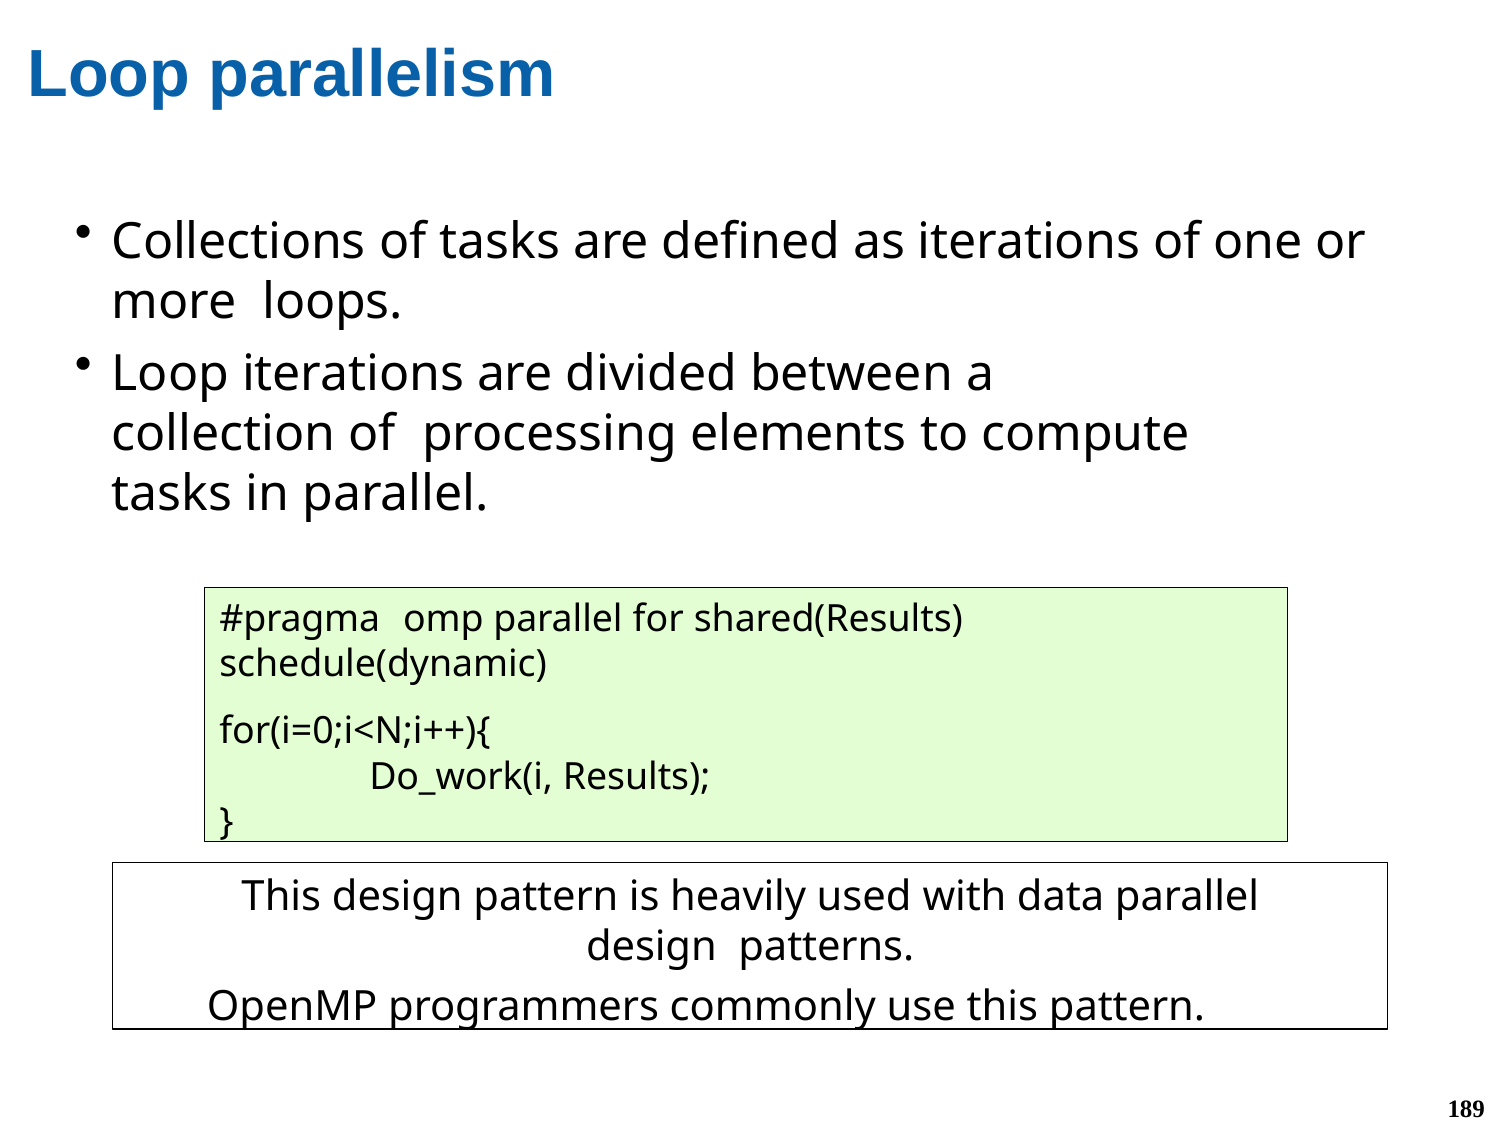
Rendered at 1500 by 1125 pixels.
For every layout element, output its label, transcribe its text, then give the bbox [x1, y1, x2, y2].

text_box Collections of tasks are defined as iterations of one or more loops. Loop iterations are divided between a collection of processing elements to compute tasks in parallel. [72, 206, 1432, 521]
text_box #pragma omp parallel for shared(Results) schedule(dynamic) for(i=0;i<N;i++){ Do_work(i, Results); } [204, 587, 1288, 842]
text_box 189 [1436, 1093, 1492, 1123]
text_box This design pattern is heavily used with data parallel design patterns. OpenMP programmers commonly use this pattern. [112, 862, 1388, 1030]
title Loop parallelism [25, 27, 559, 218]
